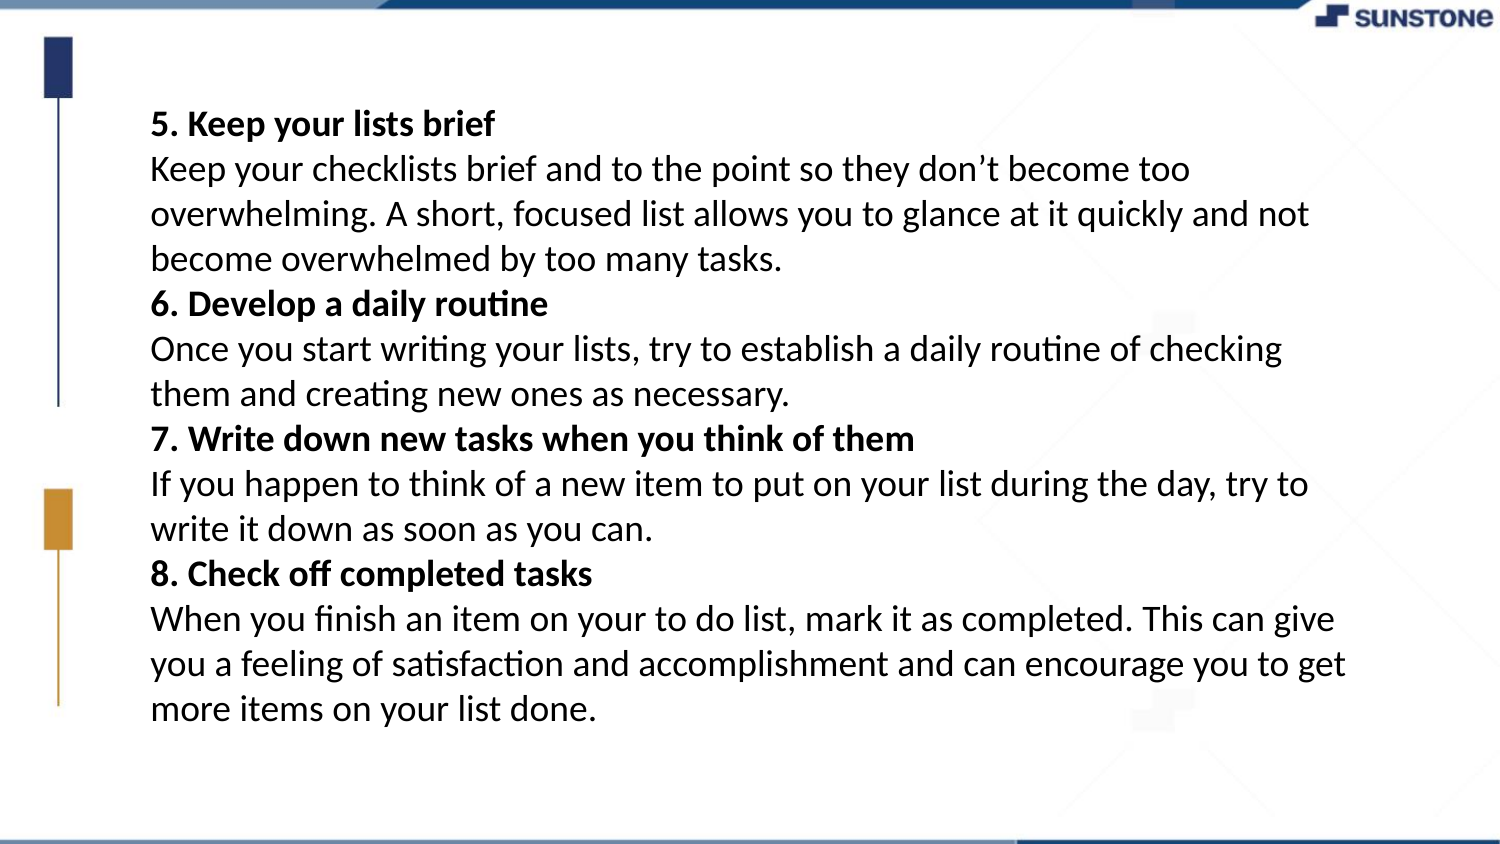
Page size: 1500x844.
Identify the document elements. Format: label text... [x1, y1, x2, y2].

text_box 5. Keep your lists brief Keep your checklists brief and to the point so they don’t become too overwhelming. A short, focused list allows you to glance at it quickly and not become overwhelmed by too many tasks. 6. Develop a daily routine Once you start writing your lists, try to establish a daily routine of checking them and creating new ones as necessary. 7. Write down new tasks when you think of them If you happen to think of a new item to put on your list during the day, try to write it down as soon as you can. 8. Check off completed tasks When you finish an item on your to do list, mark it as completed. This can give you a feeling of satisfaction and accomplishment and can encourage you to get more items on your list done. [135, 91, 1365, 781]
text_box [0, 0, 1500, 844]
